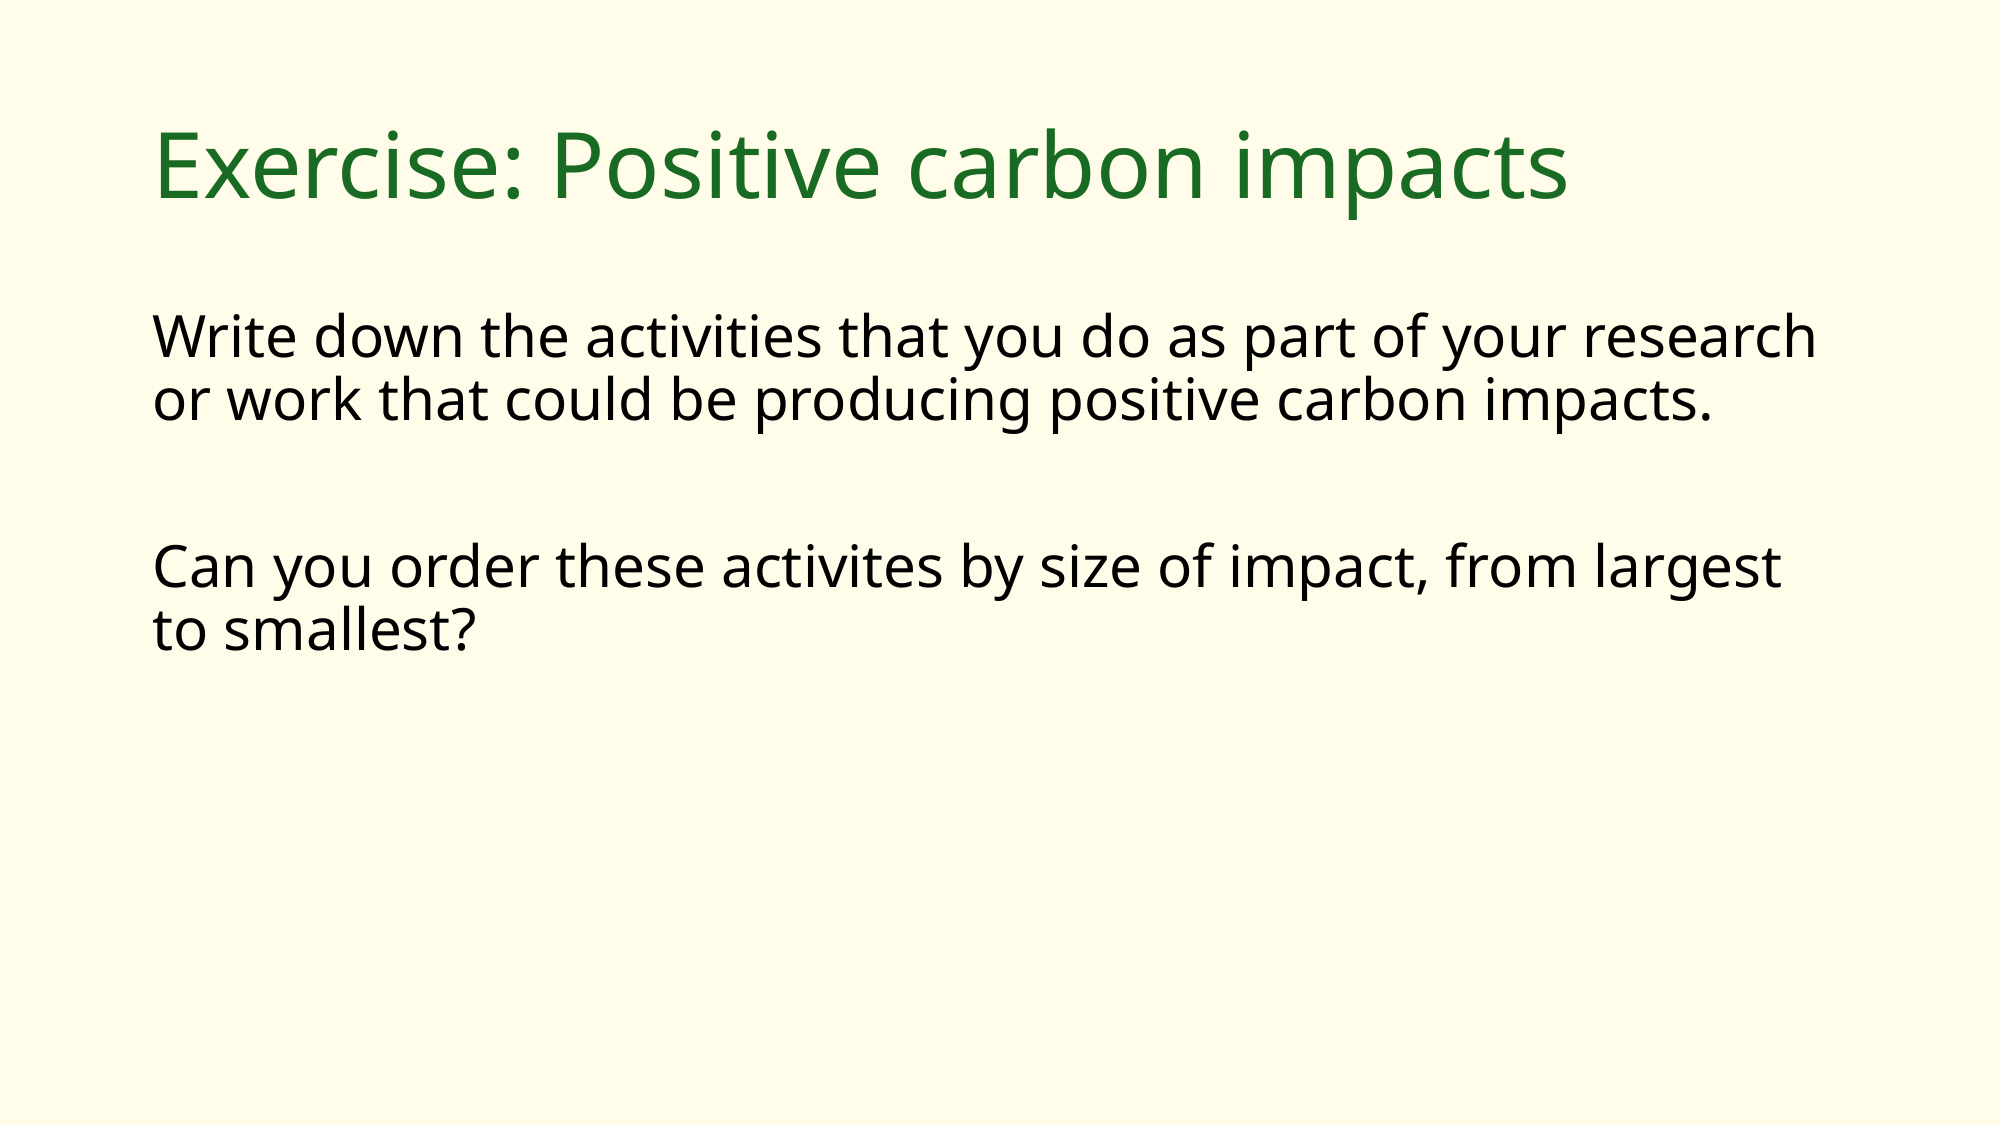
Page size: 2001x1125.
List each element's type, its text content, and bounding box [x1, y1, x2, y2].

list Write down the activities that you do as part of your research or work that could be producing positive carbon impacts. Can you order these activites by size of impact, from largest to smallest? [137, 299, 1863, 1014]
title Exercise: Positive carbon impacts [137, 59, 1863, 278]
